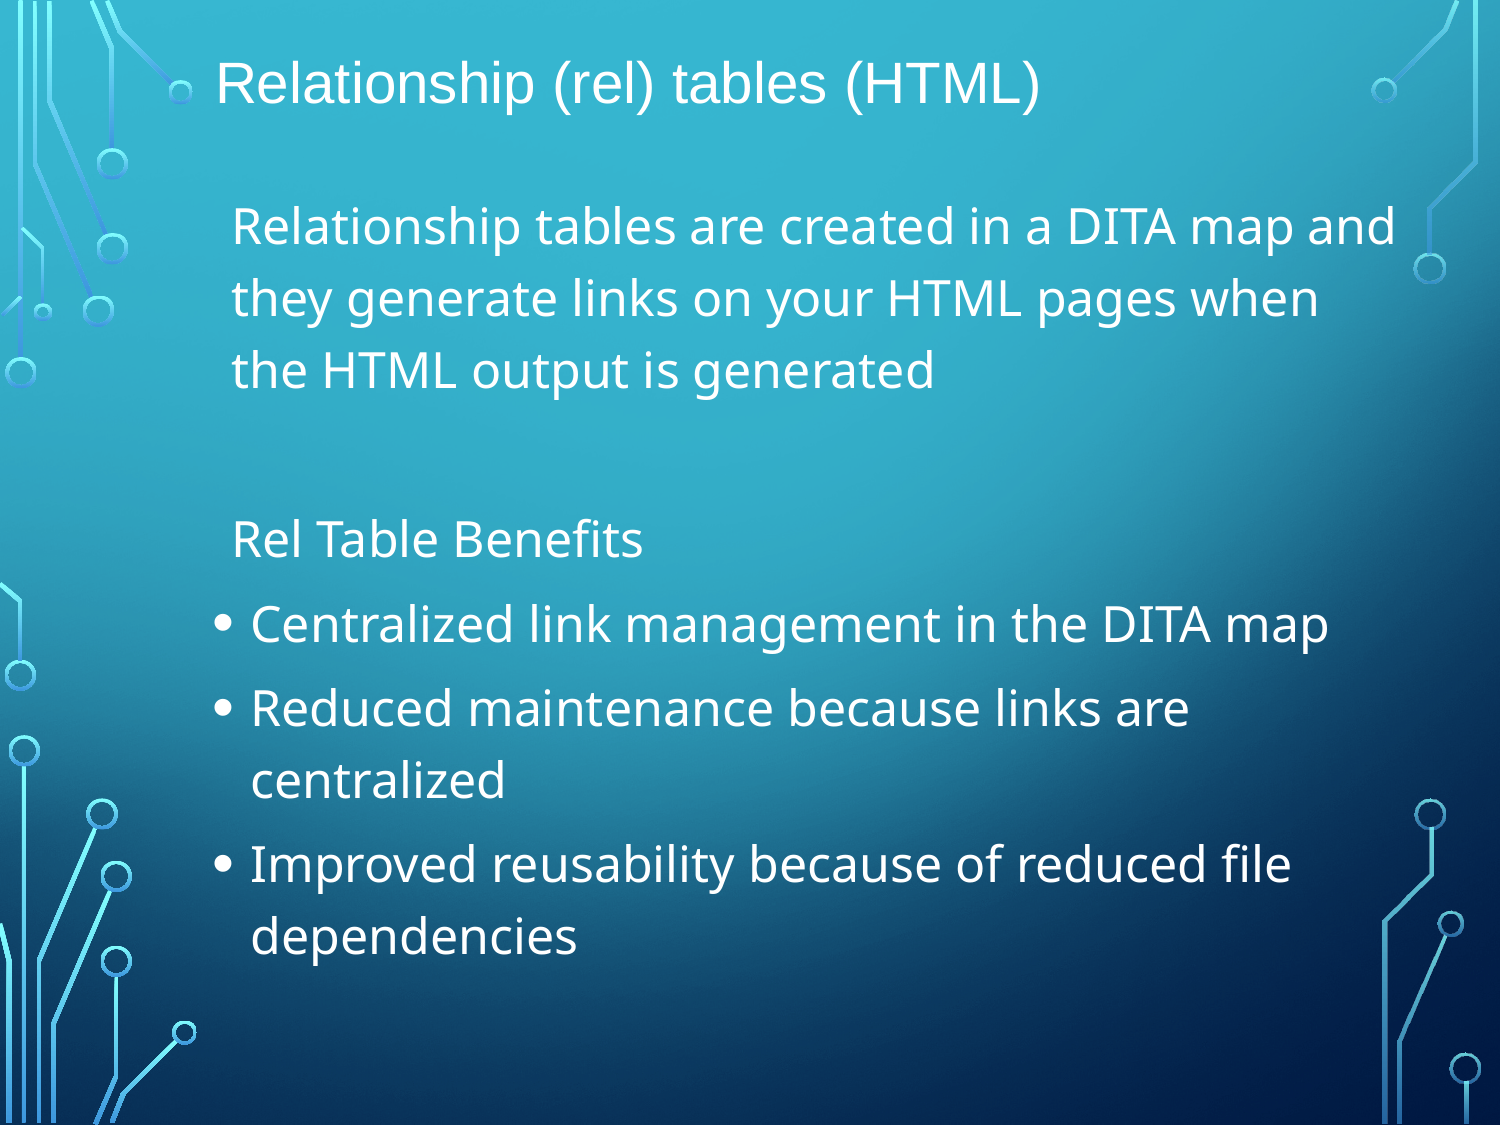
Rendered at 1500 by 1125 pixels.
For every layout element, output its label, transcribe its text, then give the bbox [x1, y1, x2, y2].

title Relationship (rel) tables (HTML) [200, 37, 1419, 132]
list Relationship tables are created in a DITA map and they generate links on your HTML pages when the HTML output is generated Rel Table Benefits Centralized link management in the DITA map Reduced maintenance because links are centralized Improved reusability because of reduced file dependencies [197, 174, 1417, 1075]
